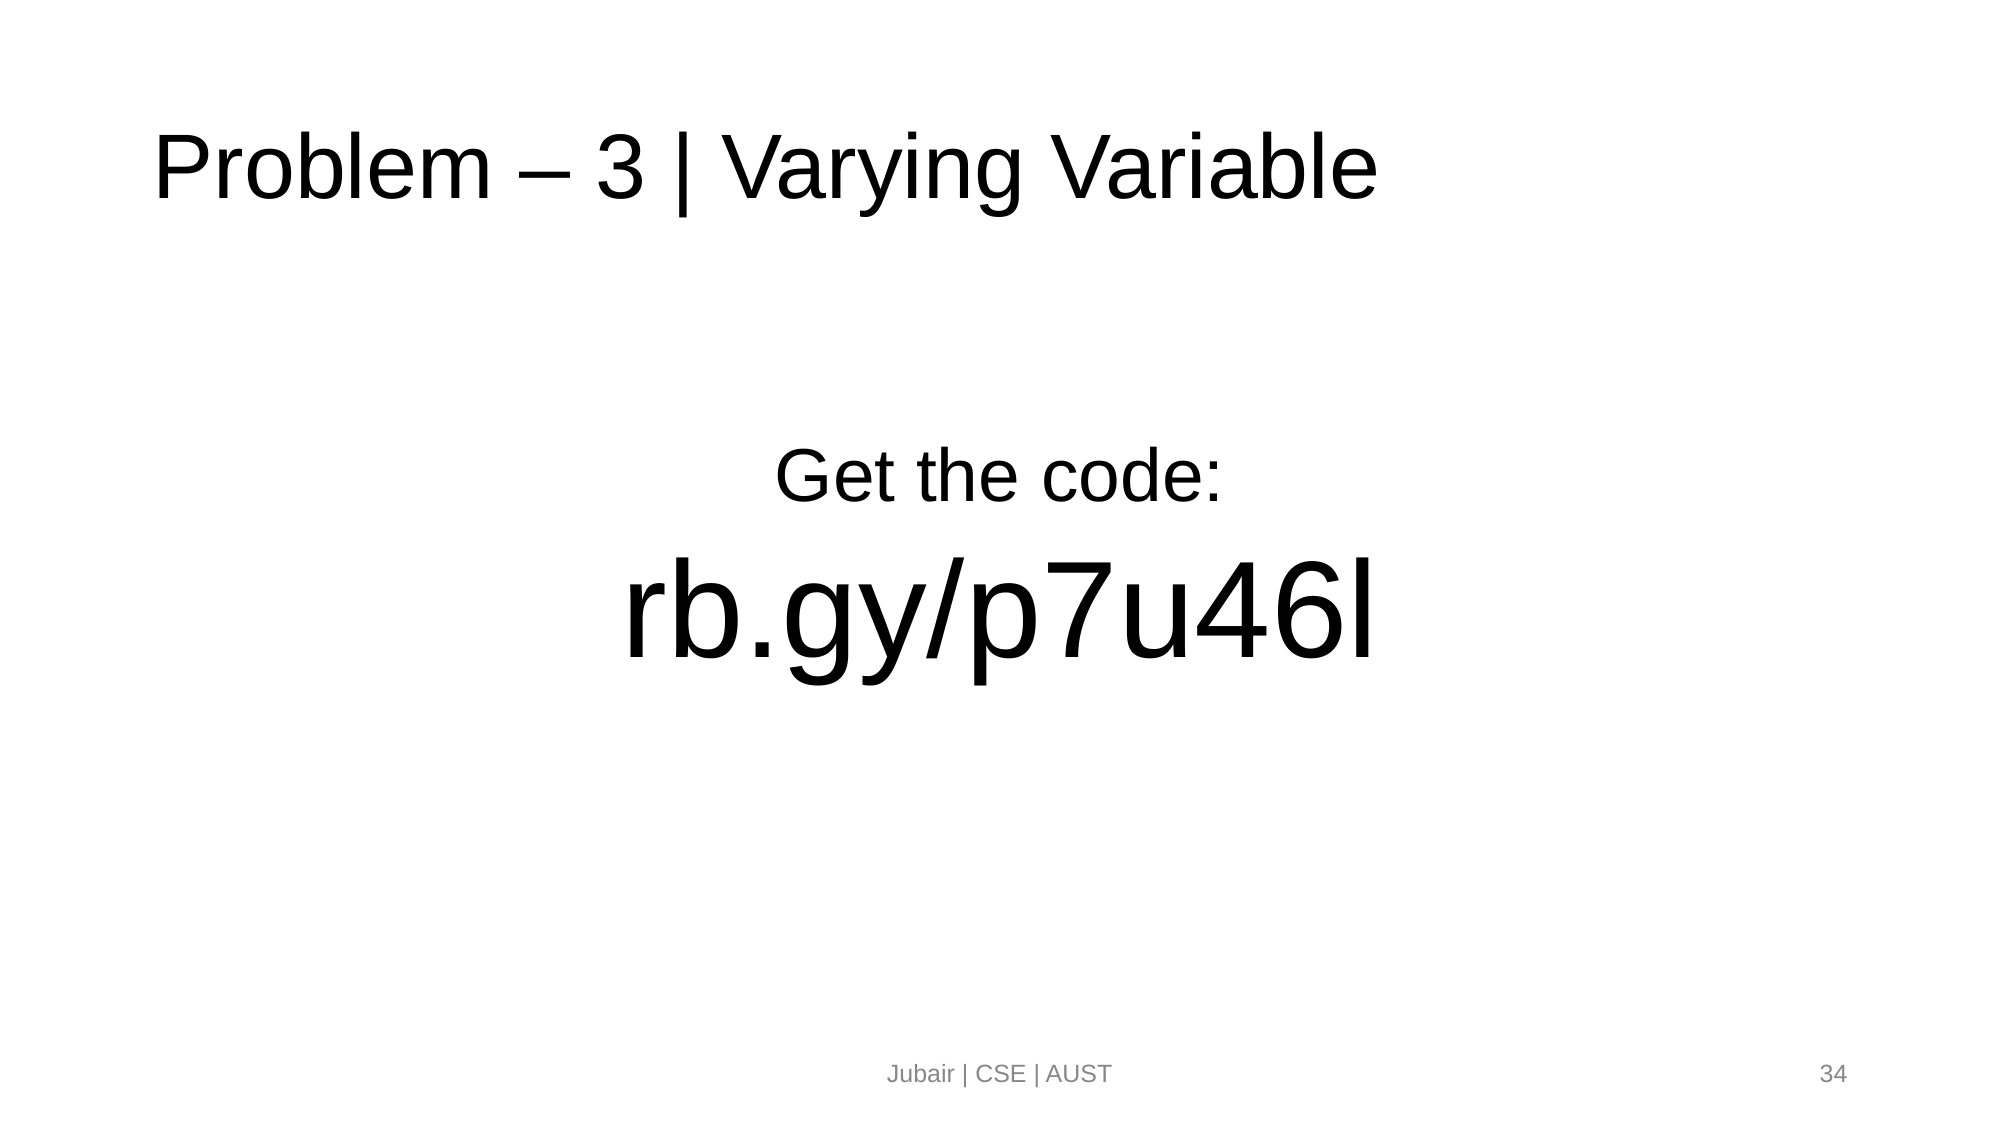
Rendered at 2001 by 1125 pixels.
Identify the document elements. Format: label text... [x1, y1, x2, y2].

footer Jubair | CSE | AUST [662, 1042, 1338, 1103]
title Problem – 3 | Varying Variable [137, 59, 1863, 278]
slide_number ‹#› [1412, 1042, 1863, 1103]
list Get the code: rb.gy/p7u46l [137, 429, 1863, 777]
